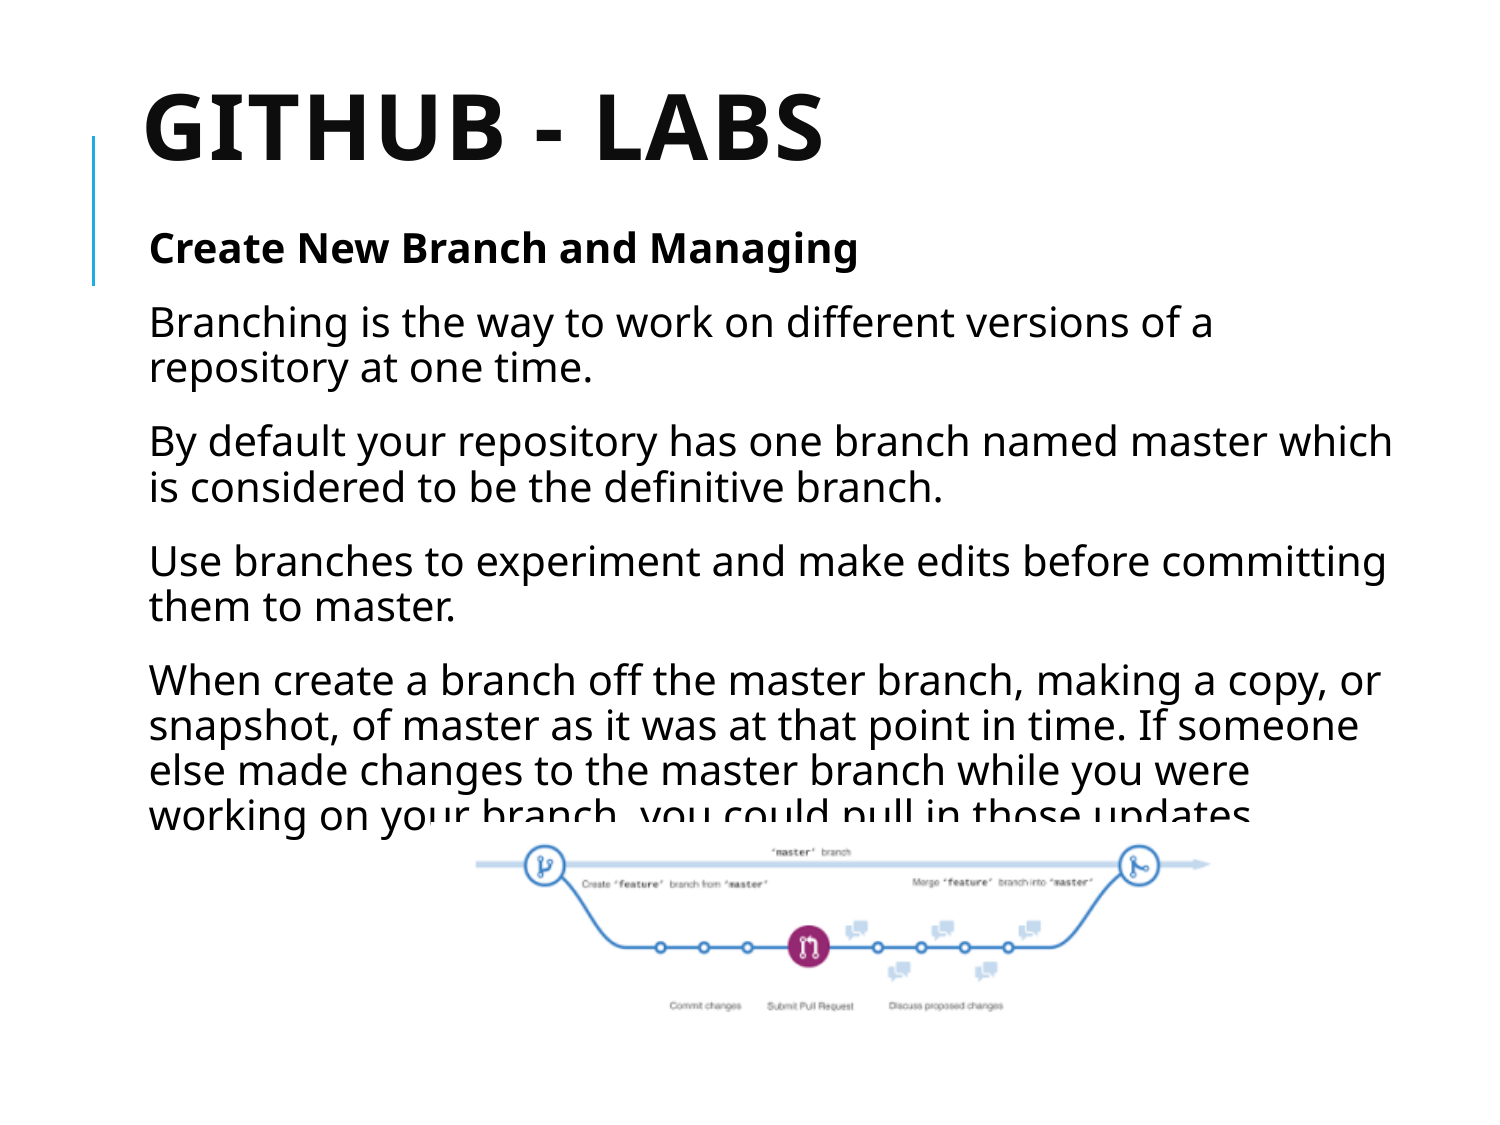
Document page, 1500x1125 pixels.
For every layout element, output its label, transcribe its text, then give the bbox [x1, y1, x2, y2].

title GitHub - labs [126, 66, 1322, 203]
list Create New Branch and Managing Branching is the way to work on different versions of a repository at one time. By default your repository has one branch named master which is considered to be the definitive branch. Use branches to experiment and make edits before committing them to master. When create a branch off the master branch, making a copy, or snapshot, of master as it was at that point in time. If someone else made changes to the master branch while you were working on your branch, you could pull in those updates. [126, 219, 1424, 1106]
picture [430, 822, 1260, 1031]
